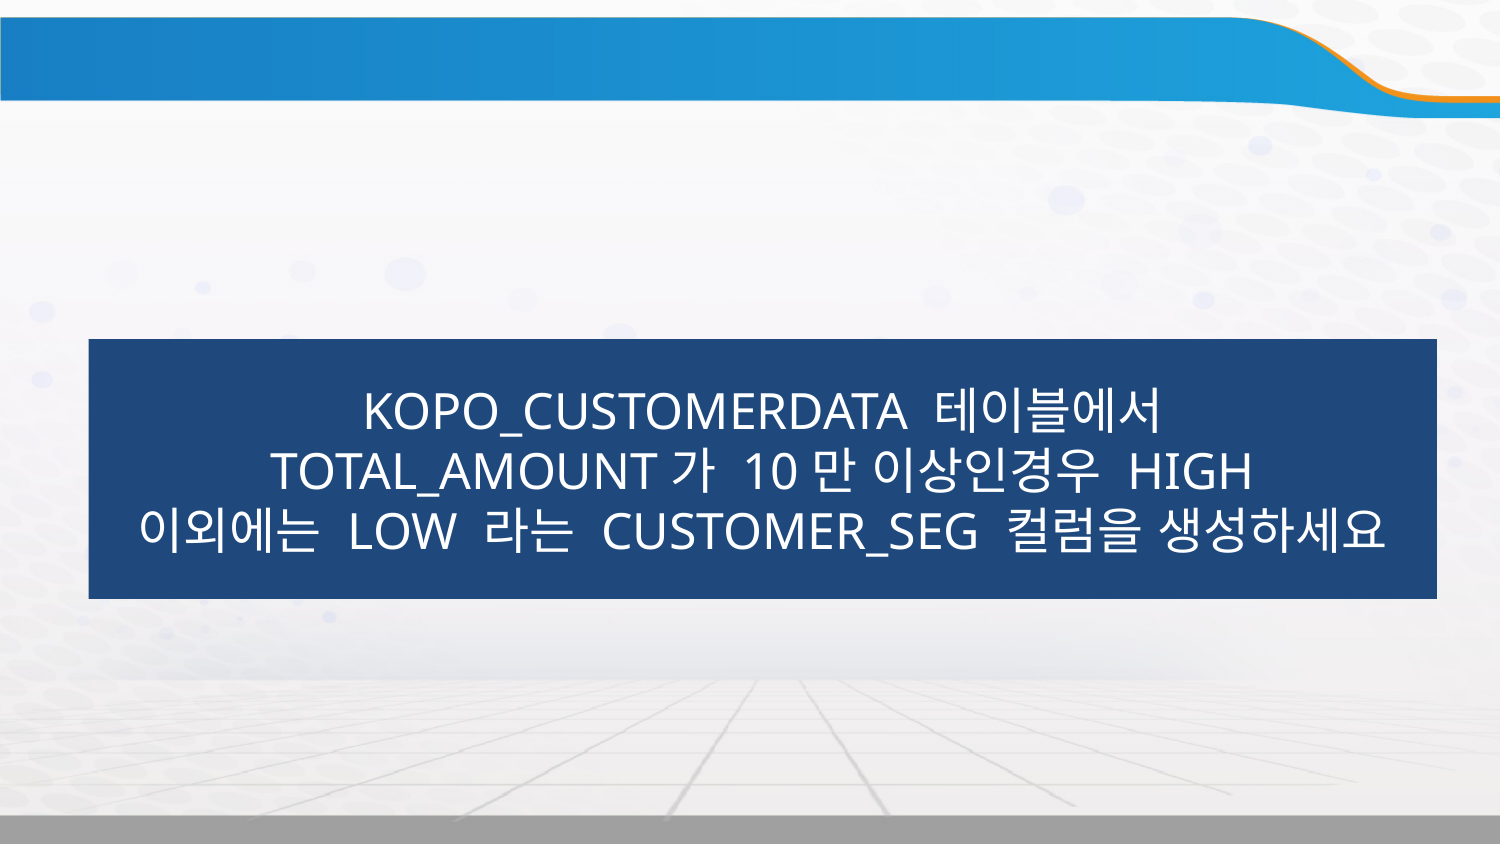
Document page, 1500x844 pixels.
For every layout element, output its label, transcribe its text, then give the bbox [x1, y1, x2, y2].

text_box KOPO_CUSTOMERDATA 테이블에서 TOTAL_AMOUNT가 10만 이상인경우 HIGH 이외에는 LOW 라는 CUSTOMER_SEG 컬럼을 생성하세요 [88, 339, 1437, 599]
picture [0, 0, 1500, 844]
